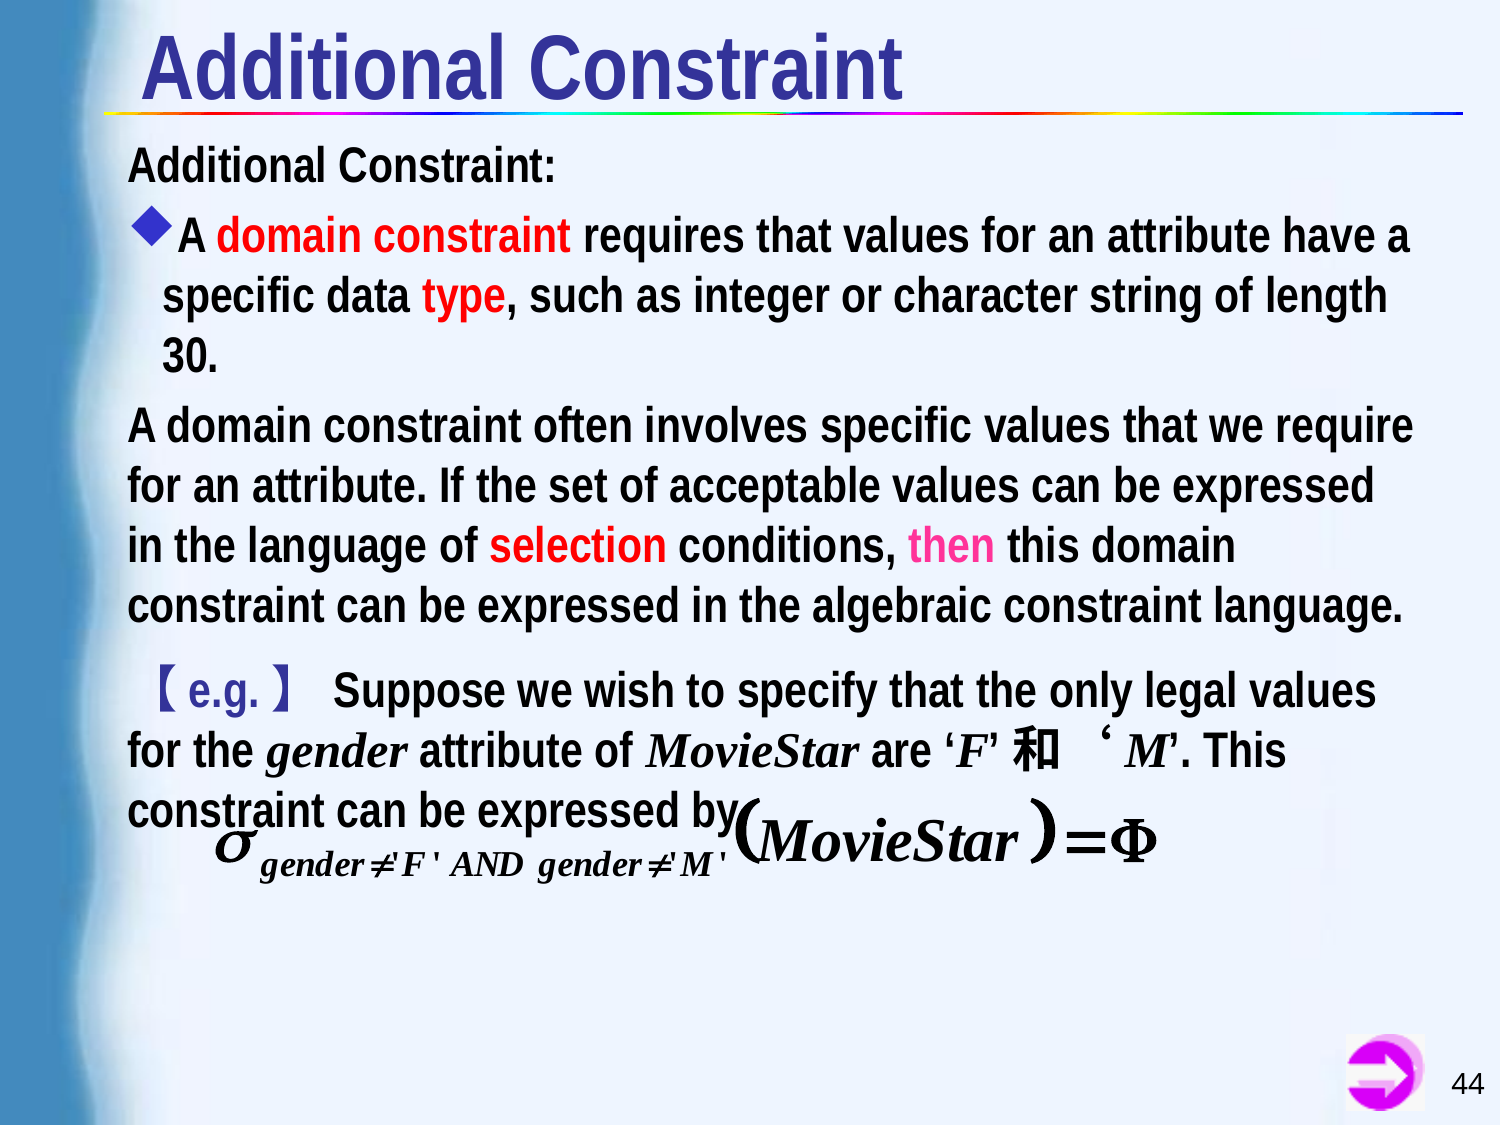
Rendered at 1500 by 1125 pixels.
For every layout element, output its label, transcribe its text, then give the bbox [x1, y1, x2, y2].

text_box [206, 798, 1169, 898]
slide_number 44 [1429, 1037, 1500, 1113]
title Additional Constraint [125, 12, 1404, 125]
picture [0, 0, 1500, 1125]
text_box Additional Constraint: A domain constraint requires that values for an attribute have a specific data type, such as integer or character string of length 30. A domain constraint often involves specific values that we require for an attribute. If the set of acceptable values can be expressed in the language of selection conditions, then this domain constraint can be expressed in the algebraic constraint language. 【e.g.】Suppose we wish to specify that the only legal values for the gender attribute of MovieStar are ‘F’和‘M’. This constraint can be expressed by [112, 125, 1438, 846]
